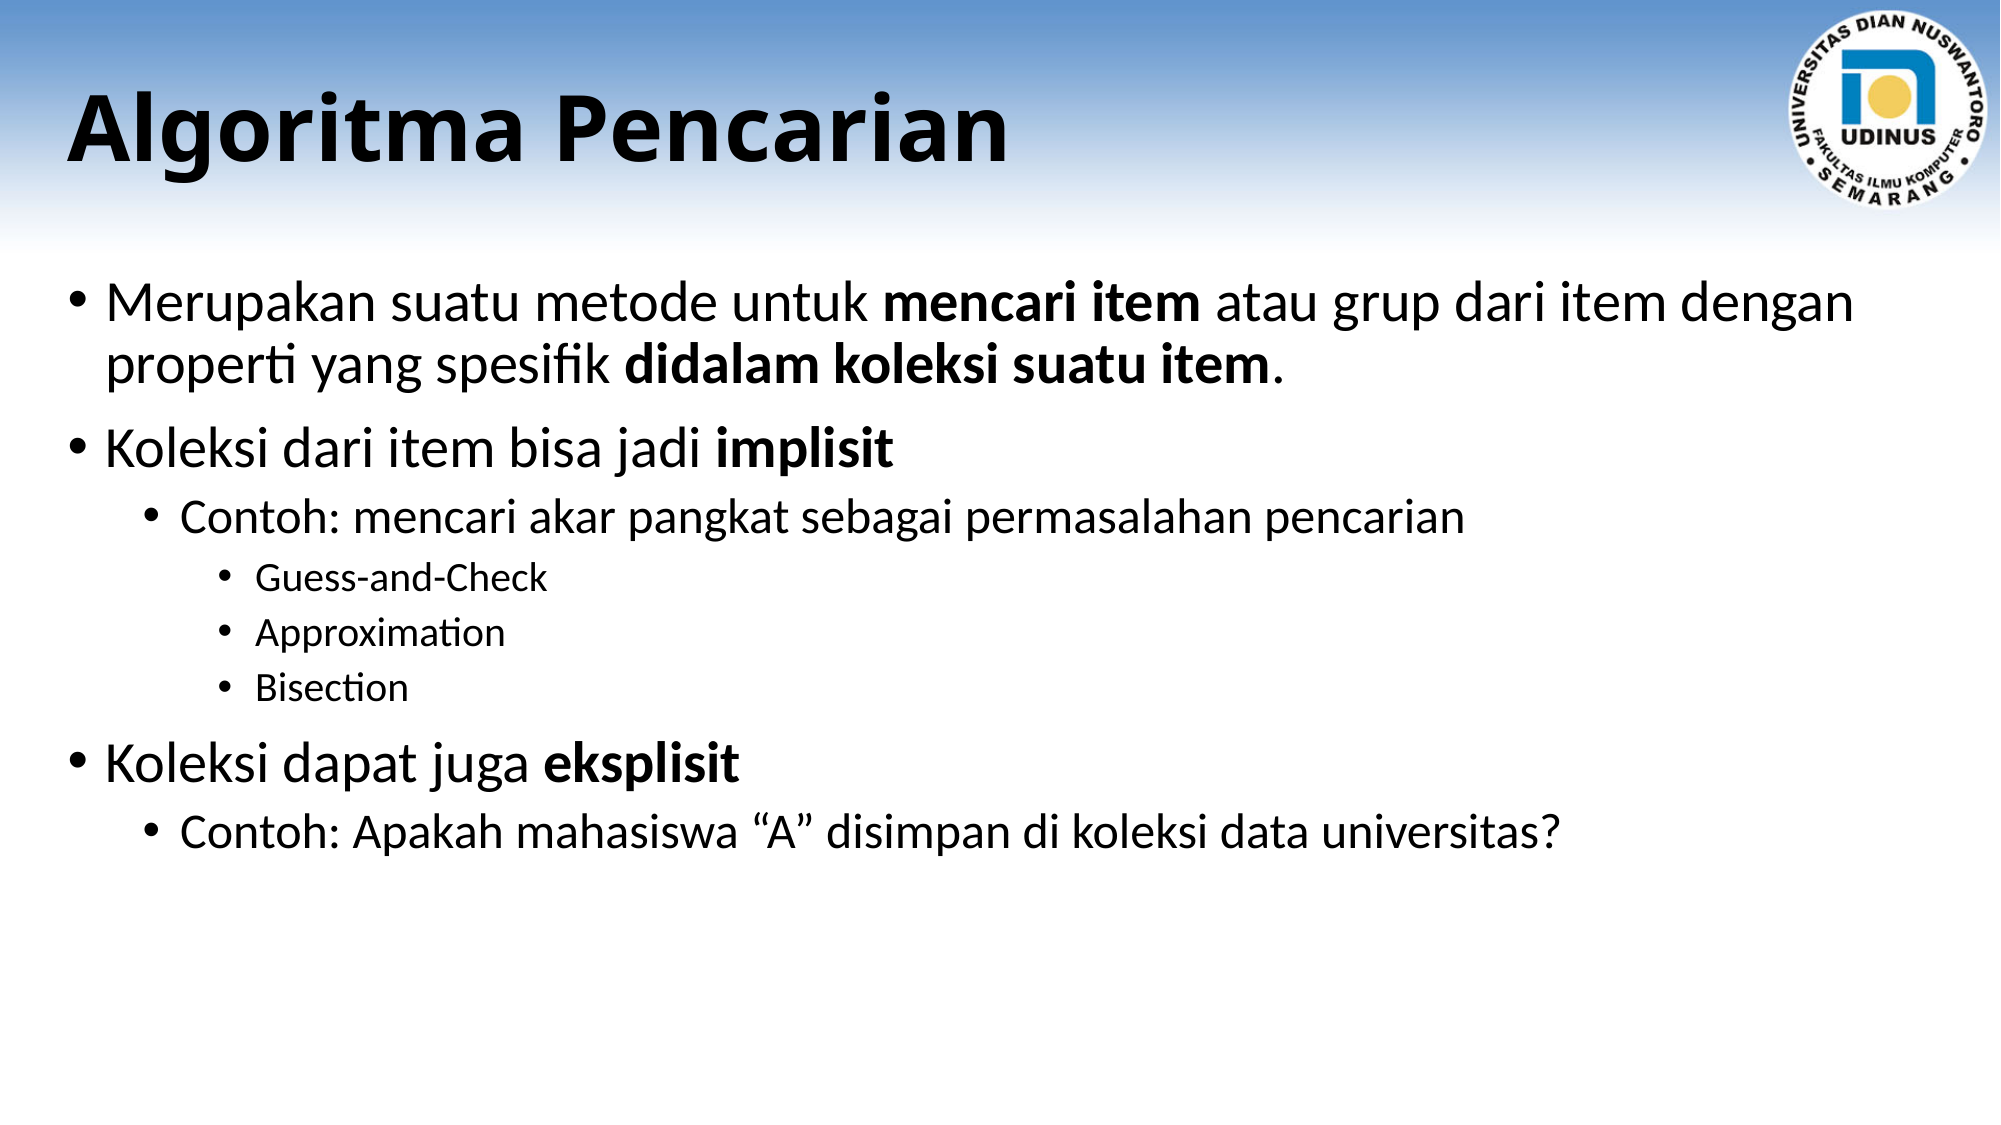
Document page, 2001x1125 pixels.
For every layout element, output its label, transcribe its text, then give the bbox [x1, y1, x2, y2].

title Algoritma Pencarian [52, 22, 1700, 241]
list Merupakan suatu metode untuk mencari item atau grup dari item dengan properti yang spesifik didalam koleksi suatu item. Koleksi dari item bisa jadi implisit Contoh: mencari akar pangkat sebagai permasalahan pencarian Guess-and-Check Approximation Bisection Koleksi dapat juga eksplisit Contoh: Apakah mahasiswa “A” disimpan di koleksi data universitas? [52, 263, 1953, 1021]
picture [0, 0, 2000, 1125]
